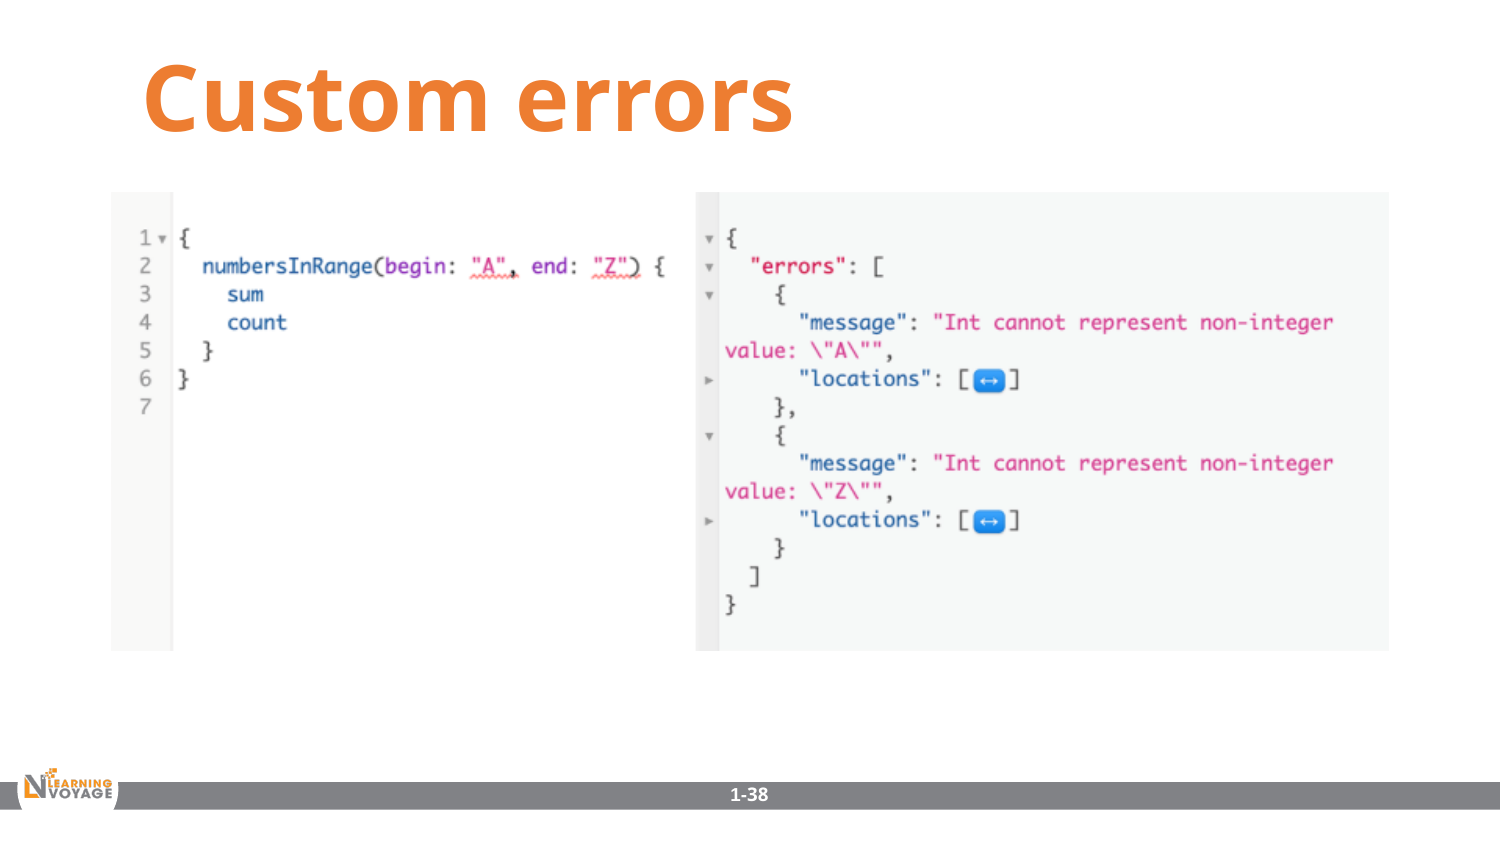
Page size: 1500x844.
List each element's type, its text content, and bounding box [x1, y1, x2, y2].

text_box Custom errors [126, 37, 1403, 153]
picture [0, 706, 144, 844]
slide_number 1-38 [692, 770, 784, 821]
picture [111, 192, 1389, 651]
